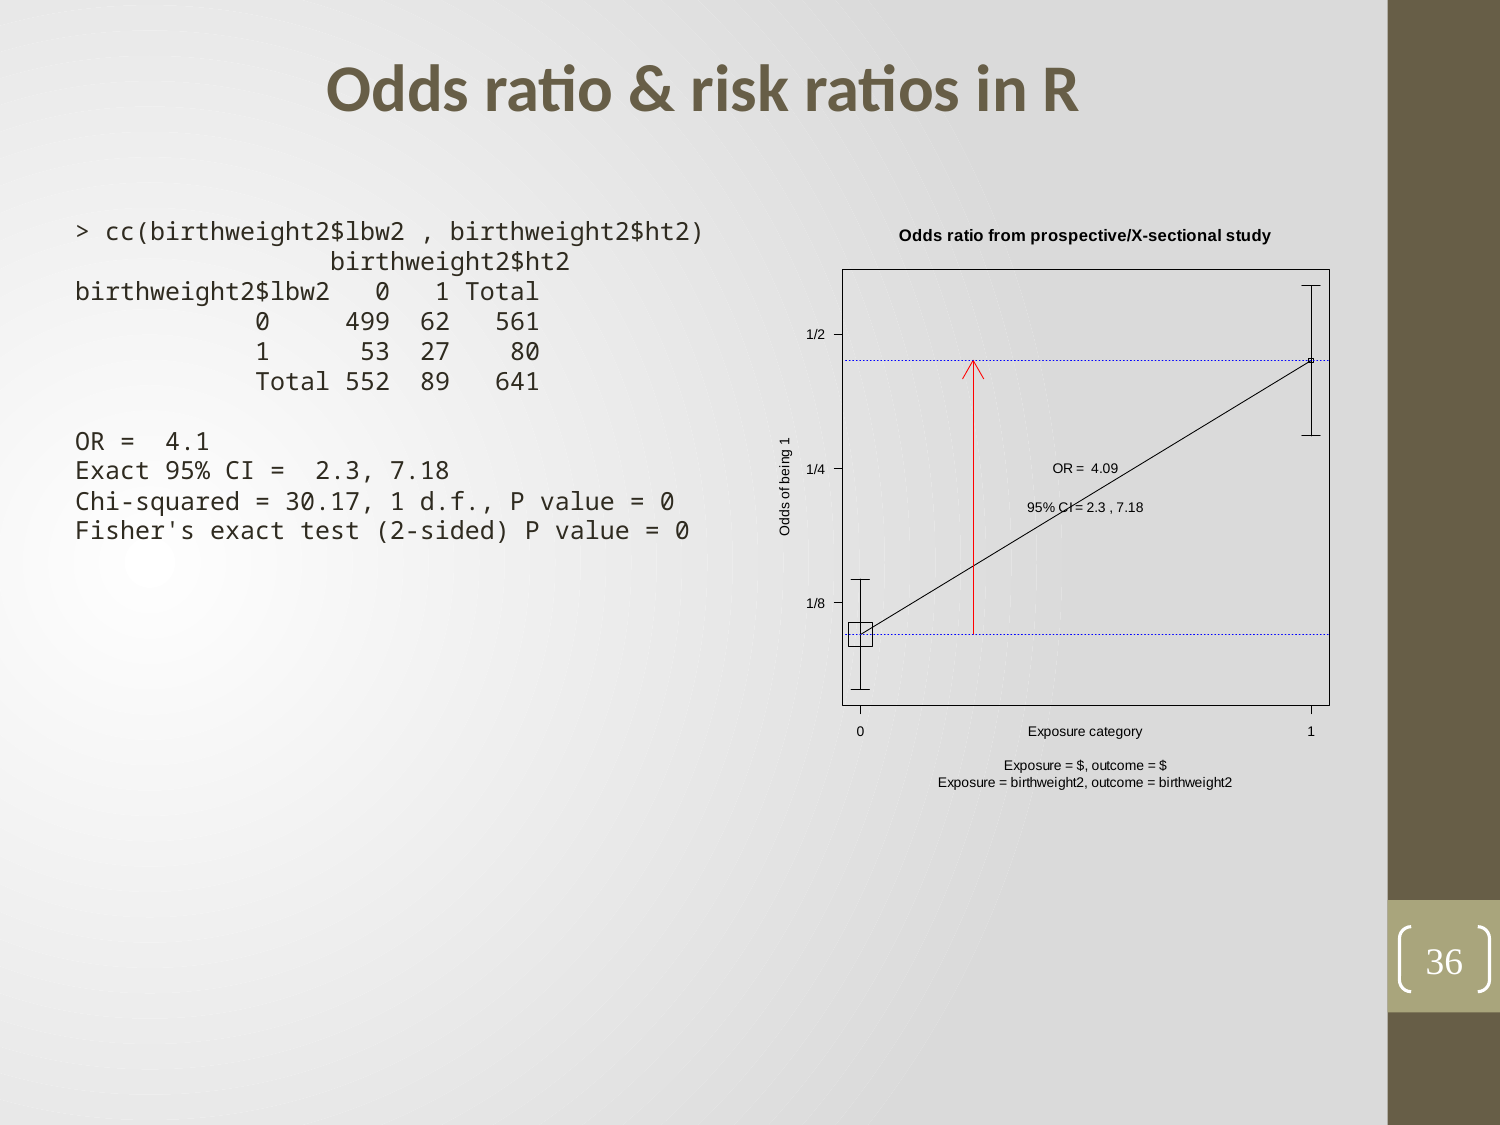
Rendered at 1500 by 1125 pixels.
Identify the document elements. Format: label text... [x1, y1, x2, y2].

text_box Odds ratio & risk ratios in R [66, 30, 1342, 139]
picture [773, 199, 1365, 792]
slide_number 36 [1397, 925, 1492, 994]
text_box > cc(birthweight2$lbw2 , birthweight2$ht2) birthweight2$ht2 birthweight2$lbw2 0 1 Total 0 499 62 561 1 53 27 80 Total 552 89 641 OR = 4.1 Exact 95% CI = 2.3, 7.18 Chi-squared = 30.17, 1 d.f., P value = 0 Fisher's exact test (2-sided) P value = 0 [60, 208, 770, 553]
